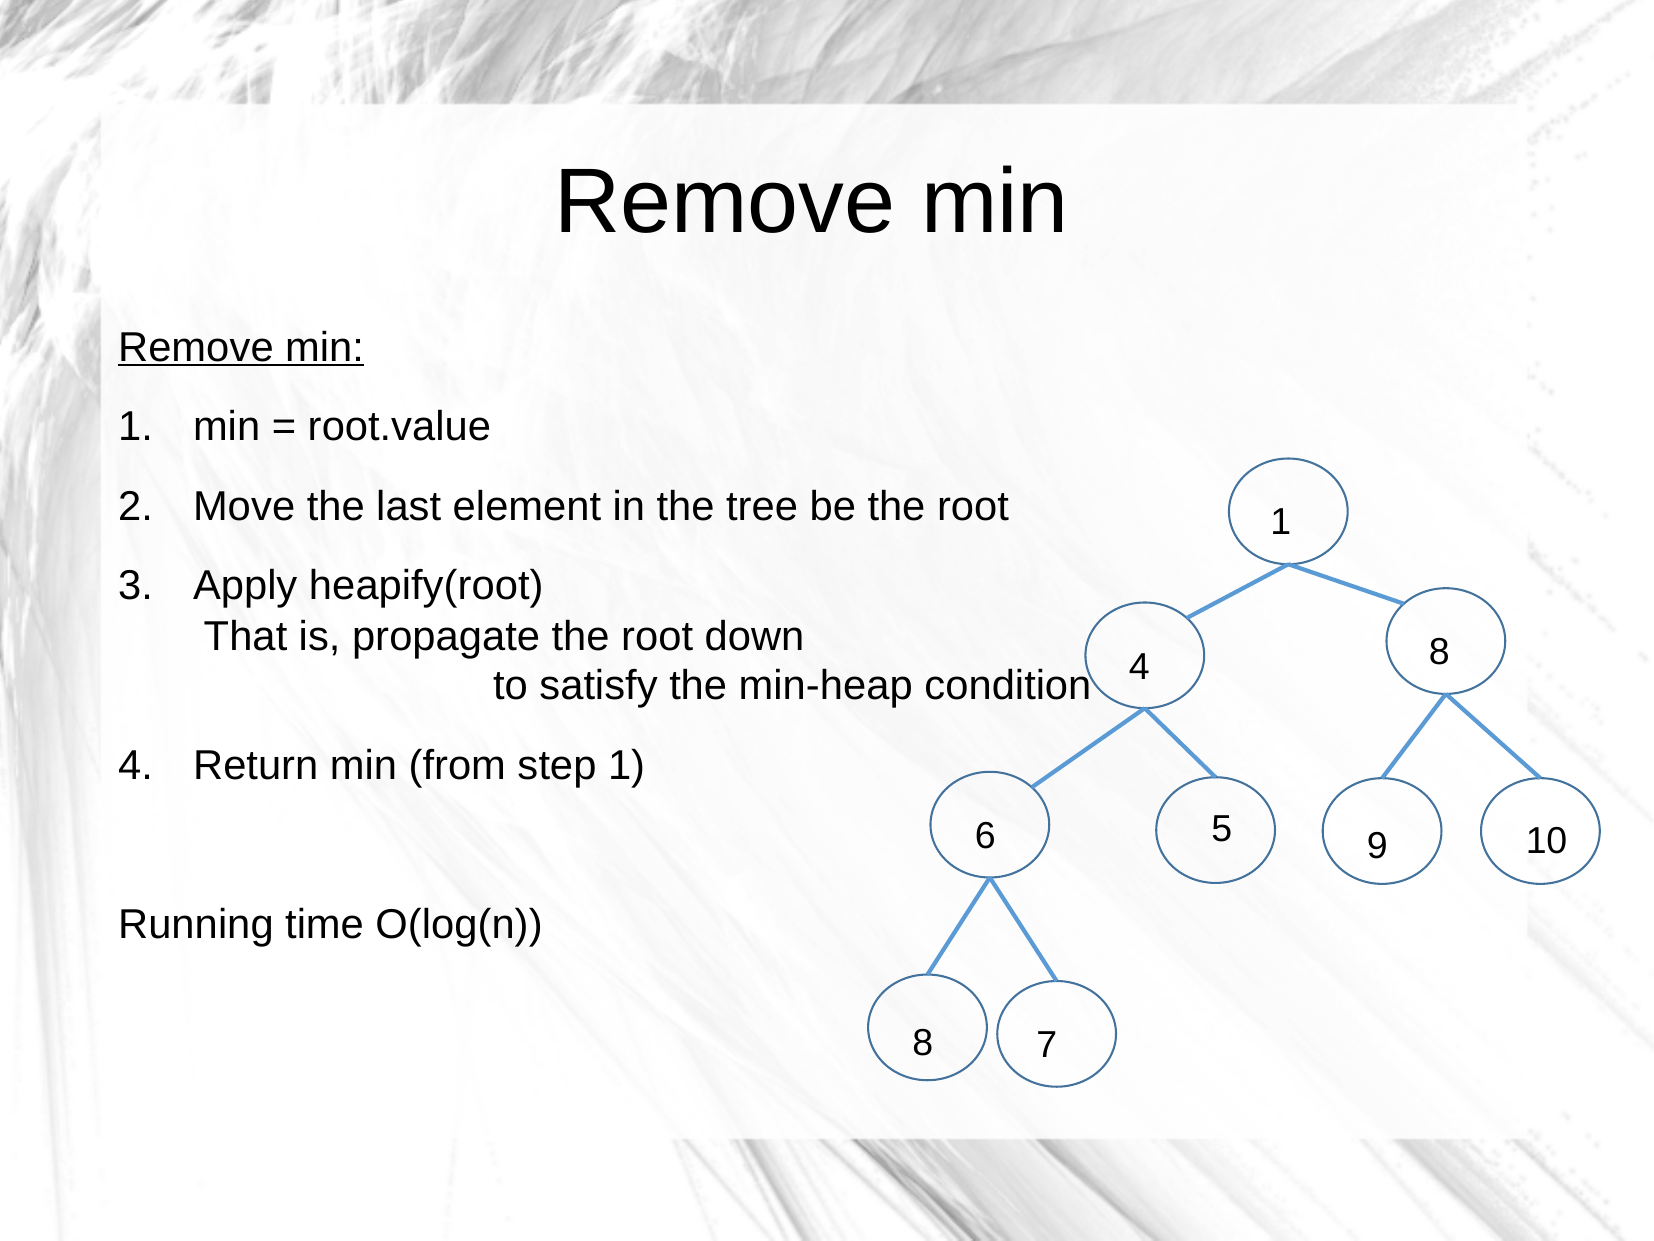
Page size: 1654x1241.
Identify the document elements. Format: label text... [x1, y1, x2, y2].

text_box [1321, 777, 1443, 885]
text_box [1480, 777, 1596, 885]
title Remove min [118, 112, 1506, 281]
text_box 5 [1196, 796, 1256, 856]
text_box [1031, 708, 1145, 788]
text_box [1186, 564, 1289, 619]
text_box [996, 980, 1118, 1088]
text_box 1 [1255, 489, 1315, 550]
text_box [867, 973, 988, 1082]
text_box 8 [1413, 619, 1474, 680]
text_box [1381, 693, 1446, 779]
text_box 4 [1114, 634, 1174, 695]
text_box 6 [960, 803, 1020, 864]
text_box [927, 877, 990, 975]
text_box [1385, 587, 1507, 693]
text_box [1446, 693, 1541, 779]
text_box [1144, 708, 1216, 778]
picture [0, 0, 1654, 1241]
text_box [989, 877, 1057, 981]
text_box 10 [1510, 808, 1606, 868]
text_box [929, 770, 1051, 877]
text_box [1289, 564, 1404, 604]
text_box [1155, 776, 1277, 884]
text_box [1227, 457, 1349, 564]
list Remove min: min = root.value Move the last element in the tree be the root Apply heapify(root) That is, propagate the root down to satisfy the min-heap condition Return min (from step 1) Running time O(log(n)) [118, 319, 1571, 1102]
text_box 7 [1021, 1012, 1105, 1073]
text_box 9 [1352, 813, 1412, 874]
text_box [1084, 601, 1206, 708]
text_box 8 [897, 1010, 957, 1070]
